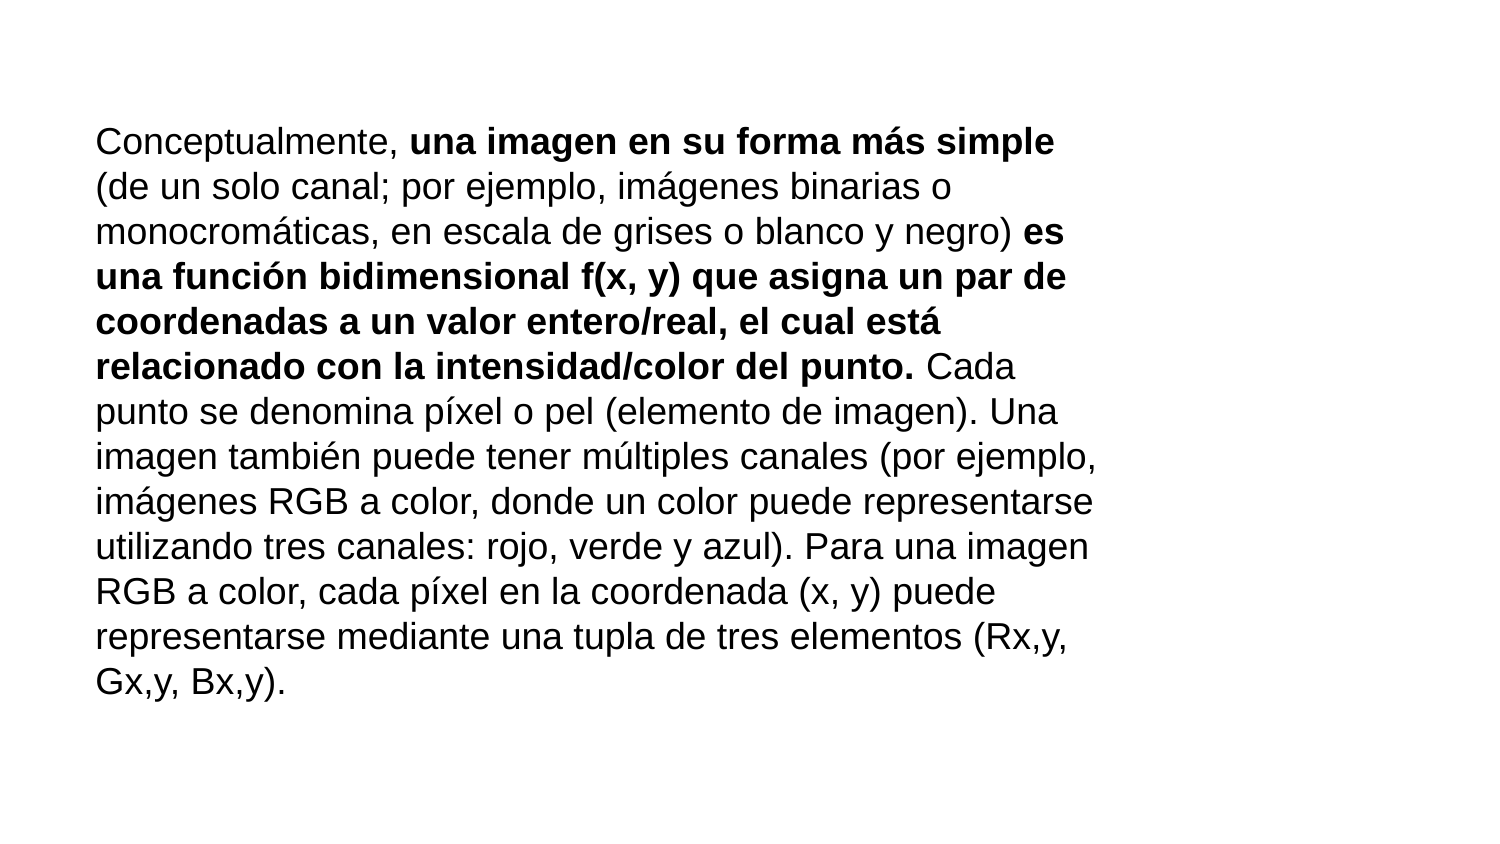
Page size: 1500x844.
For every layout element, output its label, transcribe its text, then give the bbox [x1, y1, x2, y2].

title Conceptualmente, una imagen en su forma más simple (de un solo canal; por ejemplo, imágenes binarias o monocromáticas, en escala de grises o blanco y negro) es una función bidimensional f(x, y) que asigna un par de coordenadas a un valor entero/real, el cual está relacionado con la intensidad/color del punto. Cada punto se denomina píxel o pel (elemento de imagen). Una imagen también puede tener múltiples canales (por ejemplo, imágenes RGB a color, donde un color puede representarse utilizando tres canales: rojo, verde y azul). Para una imagen RGB a color, cada píxel en la coordenada (x, y) puede representarse mediante una tupla de tres elementos (Rx,y, Gx,y, Bx,y). [80, 73, 1125, 745]
